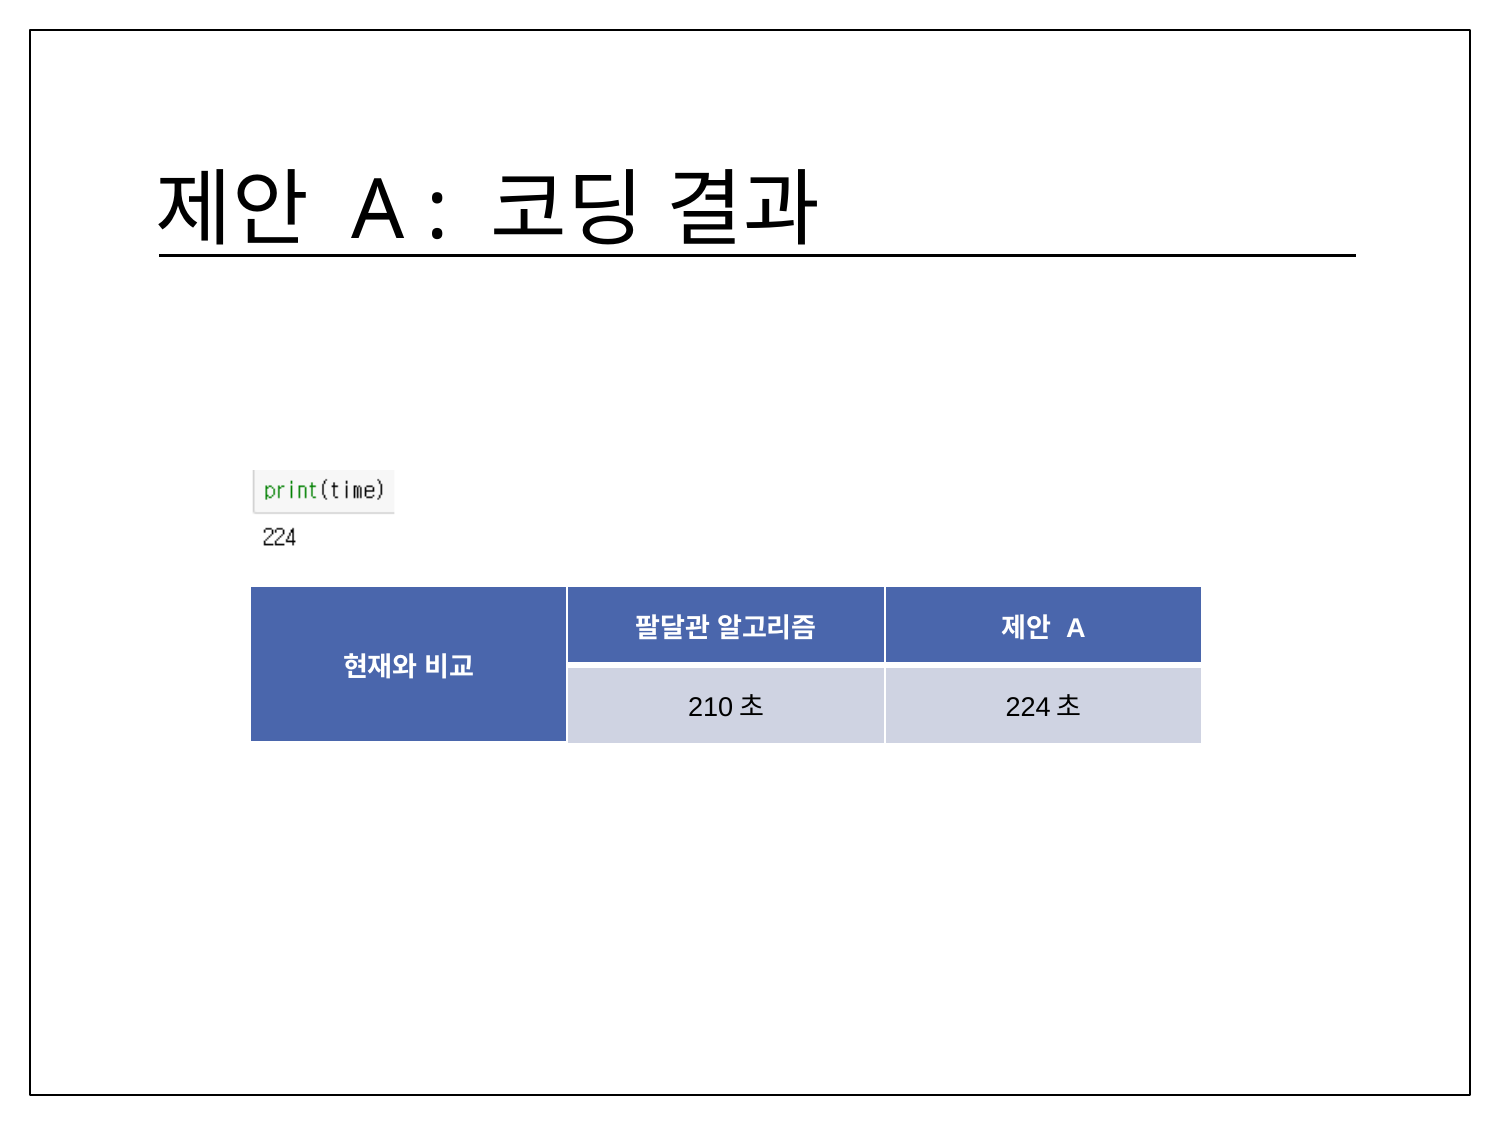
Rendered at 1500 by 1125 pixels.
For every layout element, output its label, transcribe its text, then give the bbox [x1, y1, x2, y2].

picture [249, 469, 395, 563]
table_header 팔달관 알고리즘 [568, 587, 884, 662]
table_cell 210초 [568, 668, 884, 743]
table_header 제안 A [886, 587, 1201, 662]
table_header 현재와 비교 [251, 587, 566, 741]
title 제안 A : 코딩 결과 [140, 99, 1356, 323]
table_cell 224초 [886, 668, 1201, 743]
